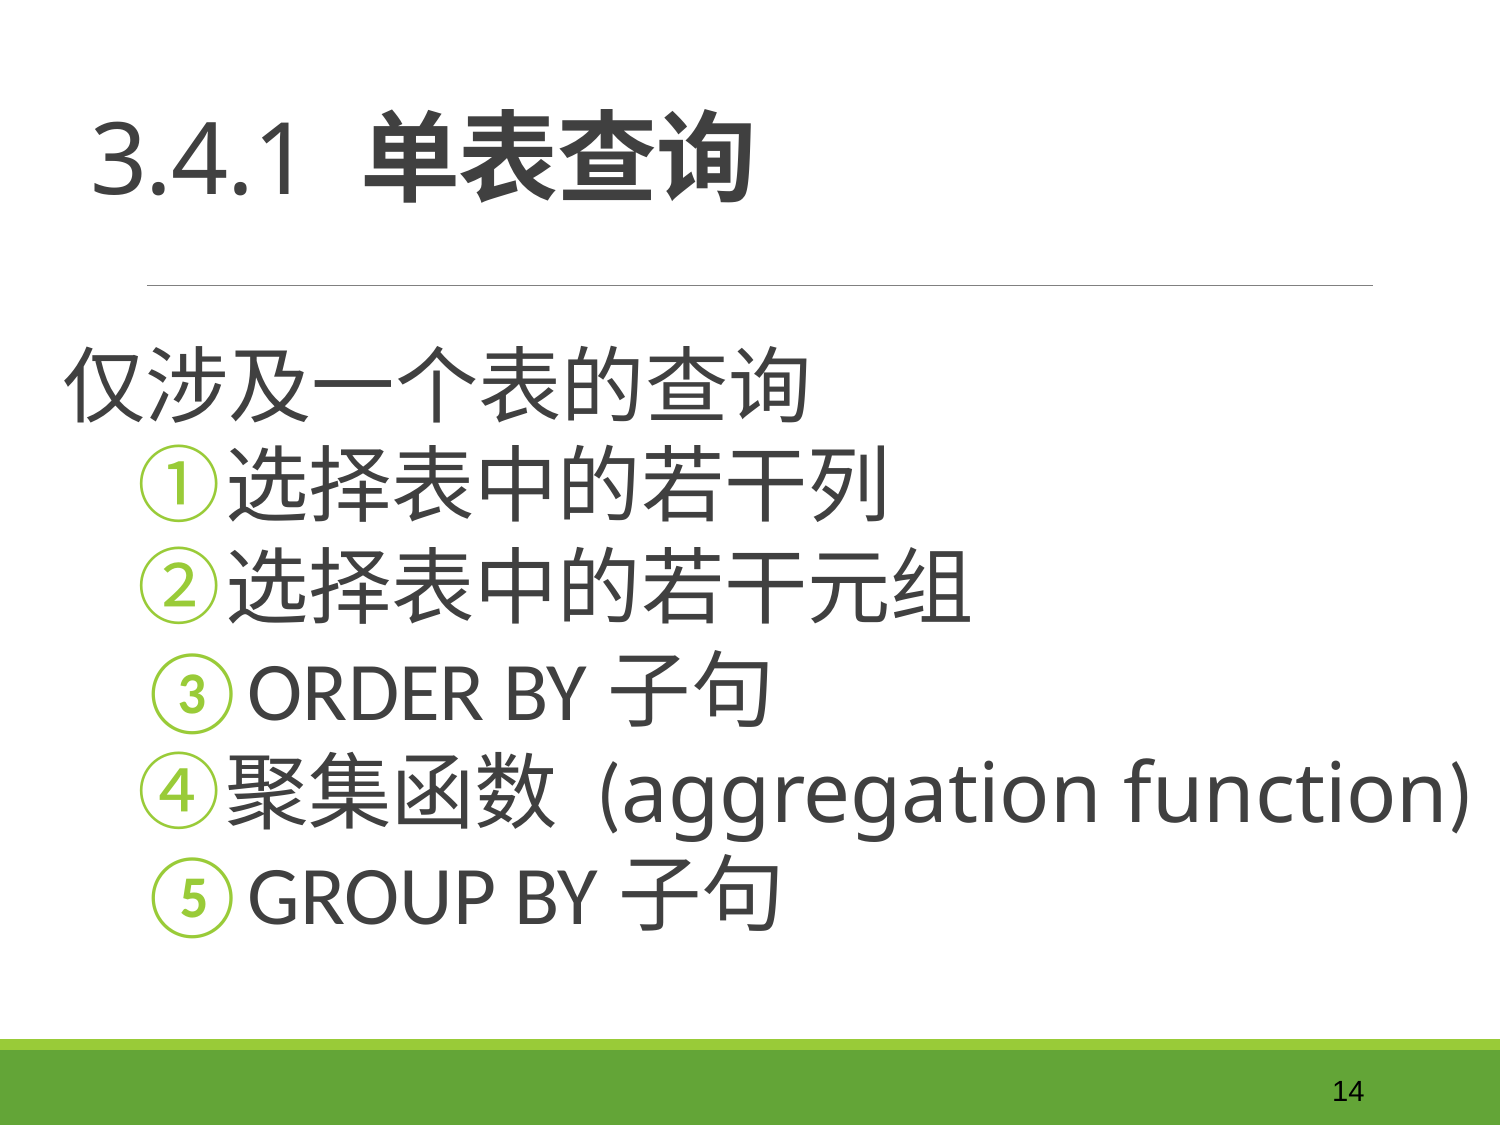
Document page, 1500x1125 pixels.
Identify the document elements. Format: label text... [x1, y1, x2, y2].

list 仅涉及一个表的查询 选择表中的若干列 选择表中的若干元组 ORDER BY子句 聚集函数 (aggregation function) GROUP BY子句 [62, 337, 1500, 1125]
slide_number 14 [1218, 1059, 1380, 1120]
title 3.4.1 单表查询 [75, 62, 1313, 223]
